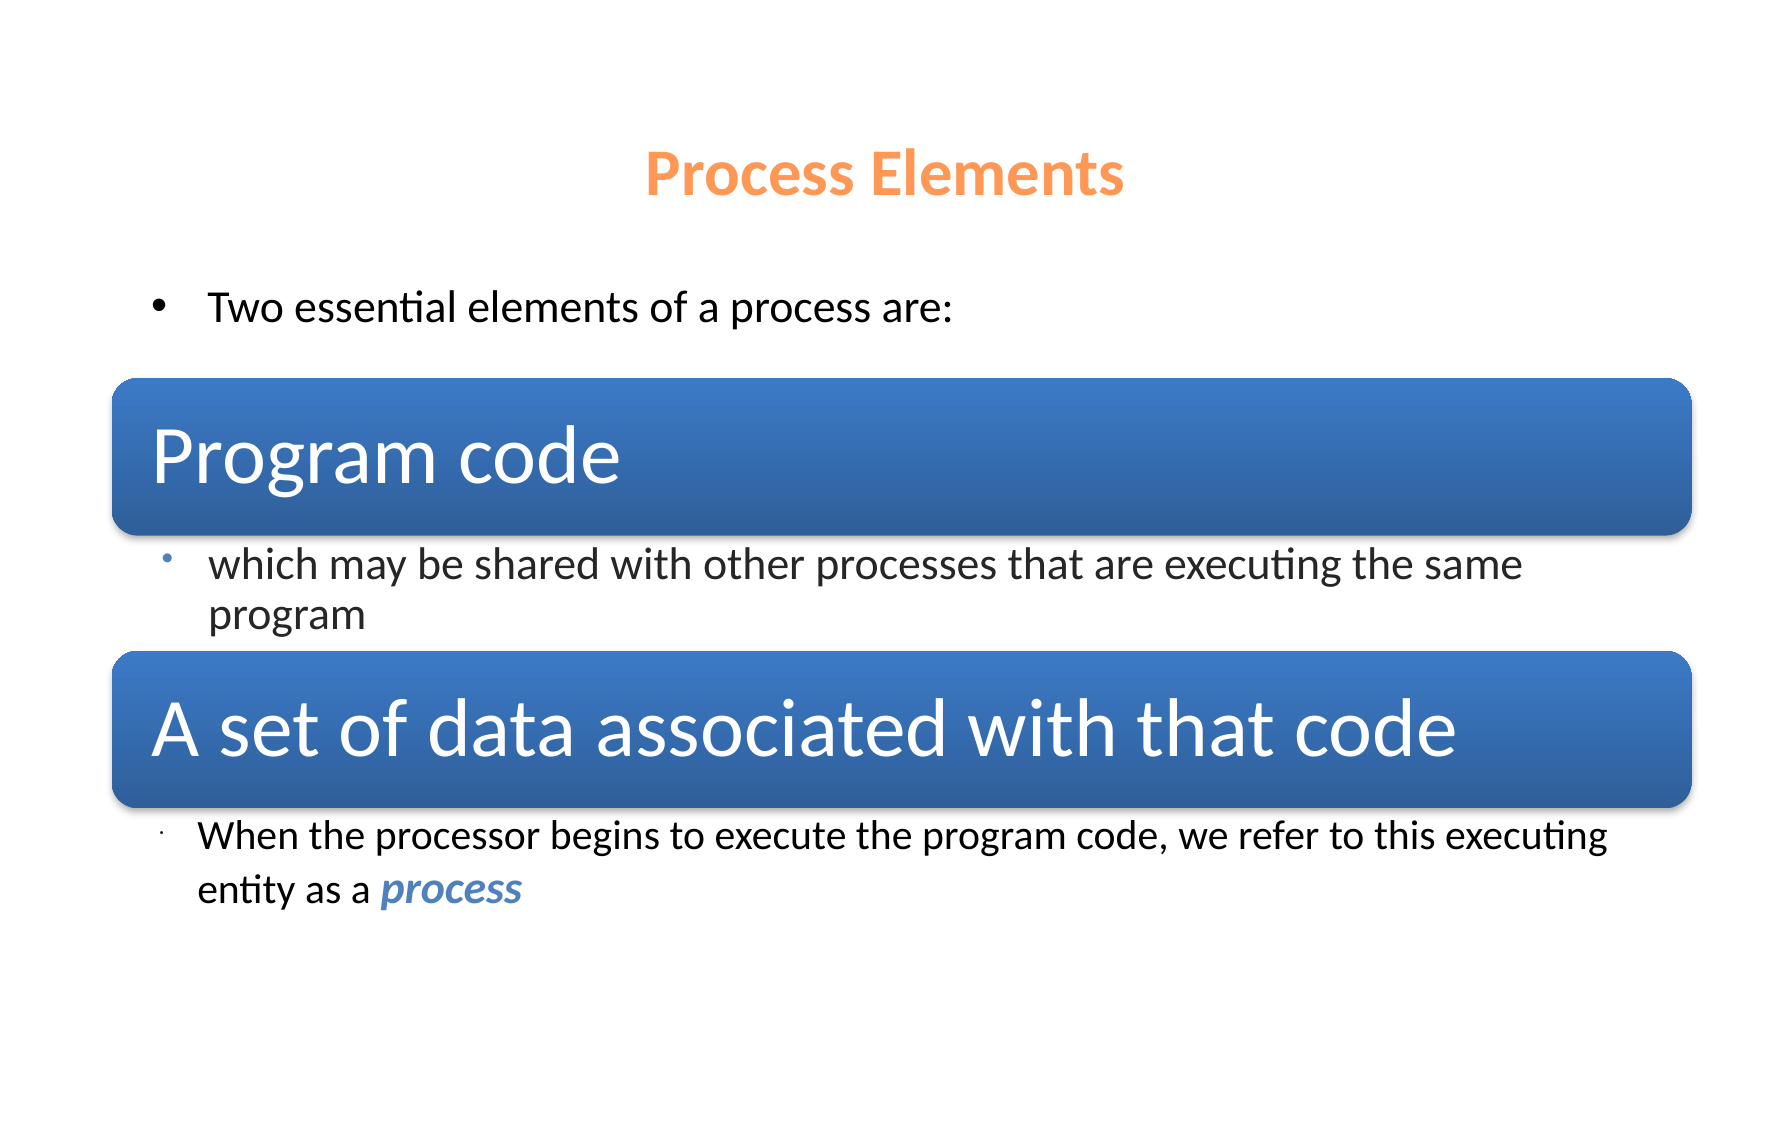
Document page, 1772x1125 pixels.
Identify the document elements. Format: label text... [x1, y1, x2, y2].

list Two essential elements of a process are: When the processor begins to execute the program code, we refer to this executing entity as a process [135, 275, 1648, 372]
list Two essential elements of a process are: When the processor begins to execute the program code, we refer to this executing entity as a process [135, 820, 1648, 963]
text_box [111, 374, 1692, 809]
title Process Elements [127, 74, 1644, 263]
